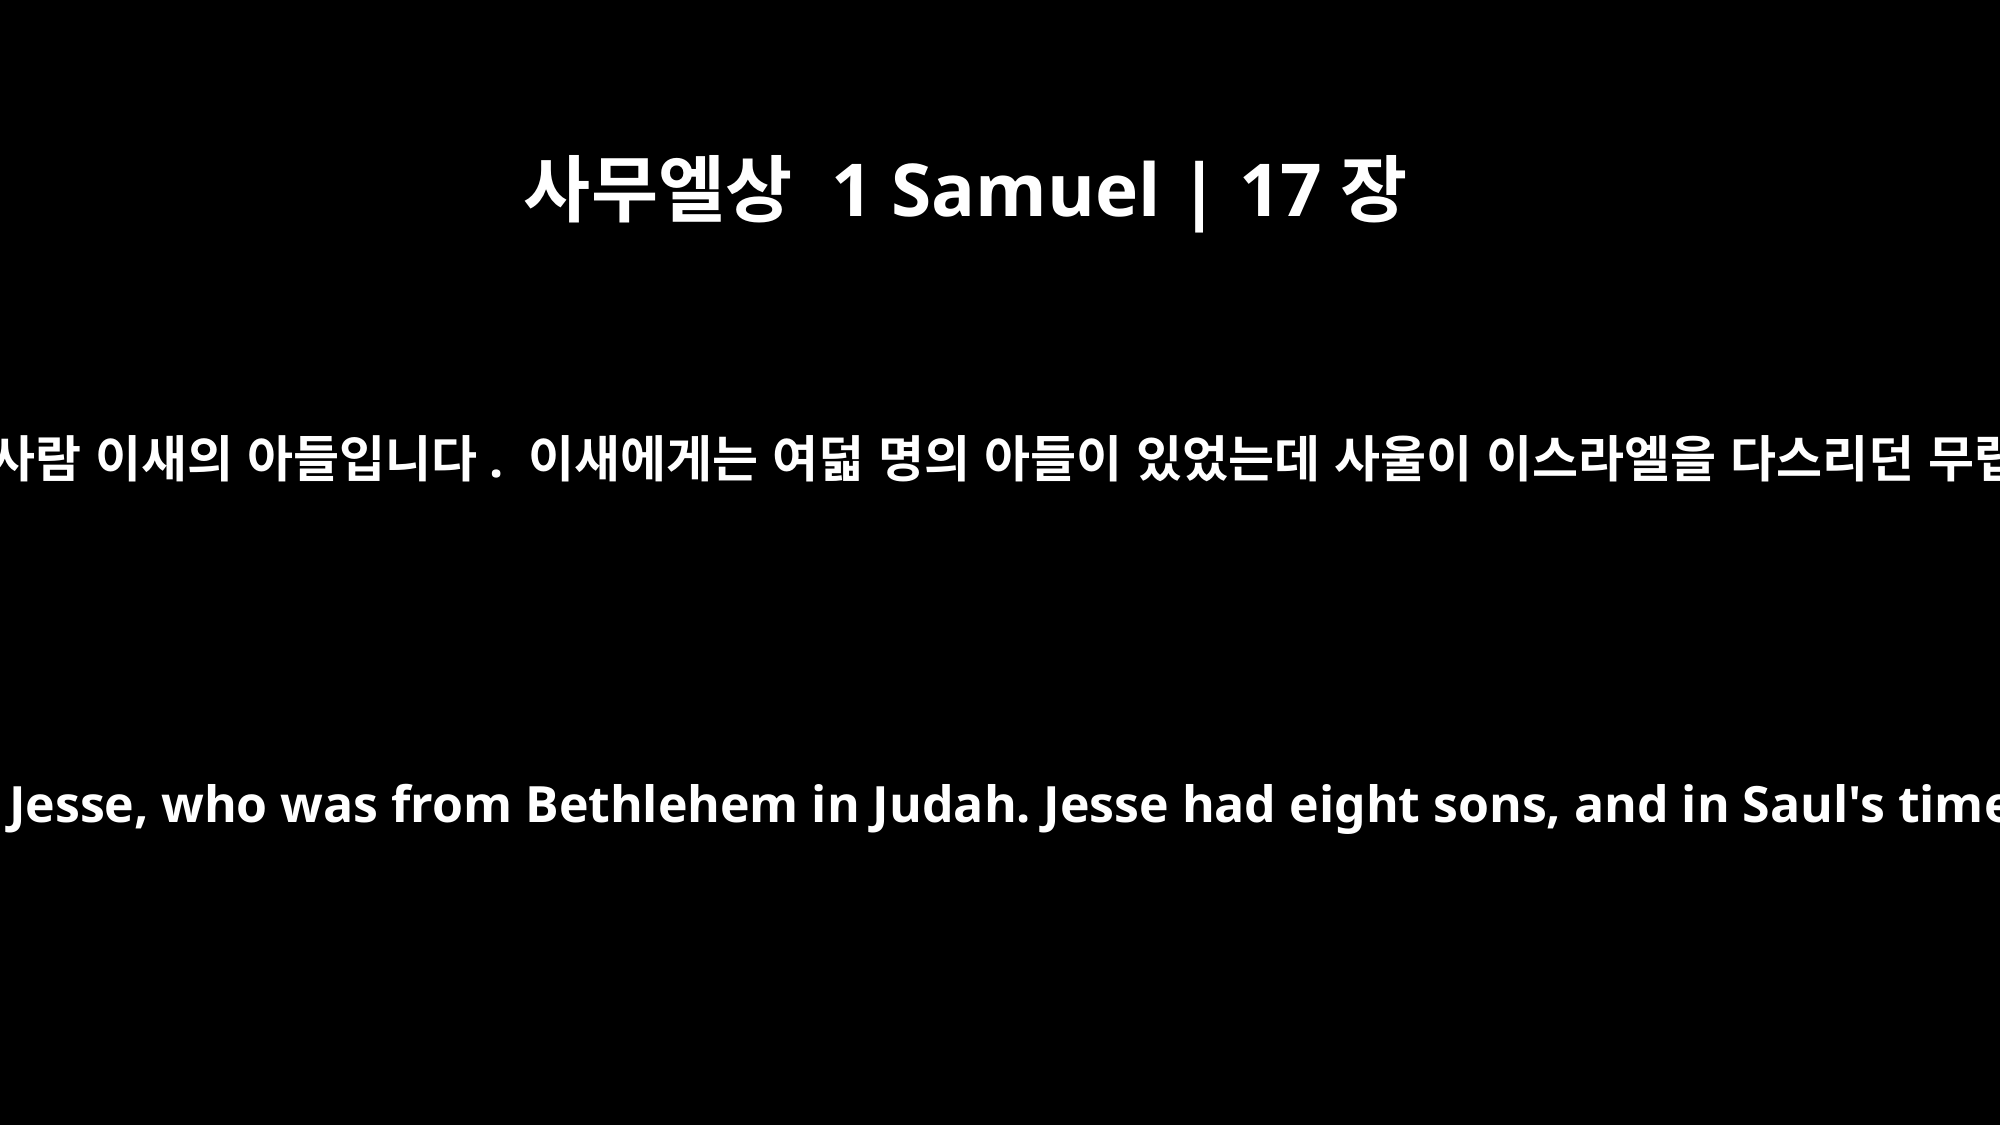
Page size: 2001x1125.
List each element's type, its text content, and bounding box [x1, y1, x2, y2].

text_box 사무엘상 1 Samuel | 17장 [509, 136, 1423, 239]
text_box 12 다윗은 유다 땅 베들레헴에 있는 에브랏 사람 이새의 아들입니다. 이새에게는 여덟 명의 아들이 있었는데 사울이 이스라엘을 다스리던 무렵 이새는 나이 많은 노인이었습니다. [0, 359, 2000, 495]
text_box Now David was the son of an Ephrathite named Jesse, who was from Bethlehem in Judah. Jesse had eight sons, and in Saul's time he was old and well advanced in years. [0, 764, 2000, 840]
